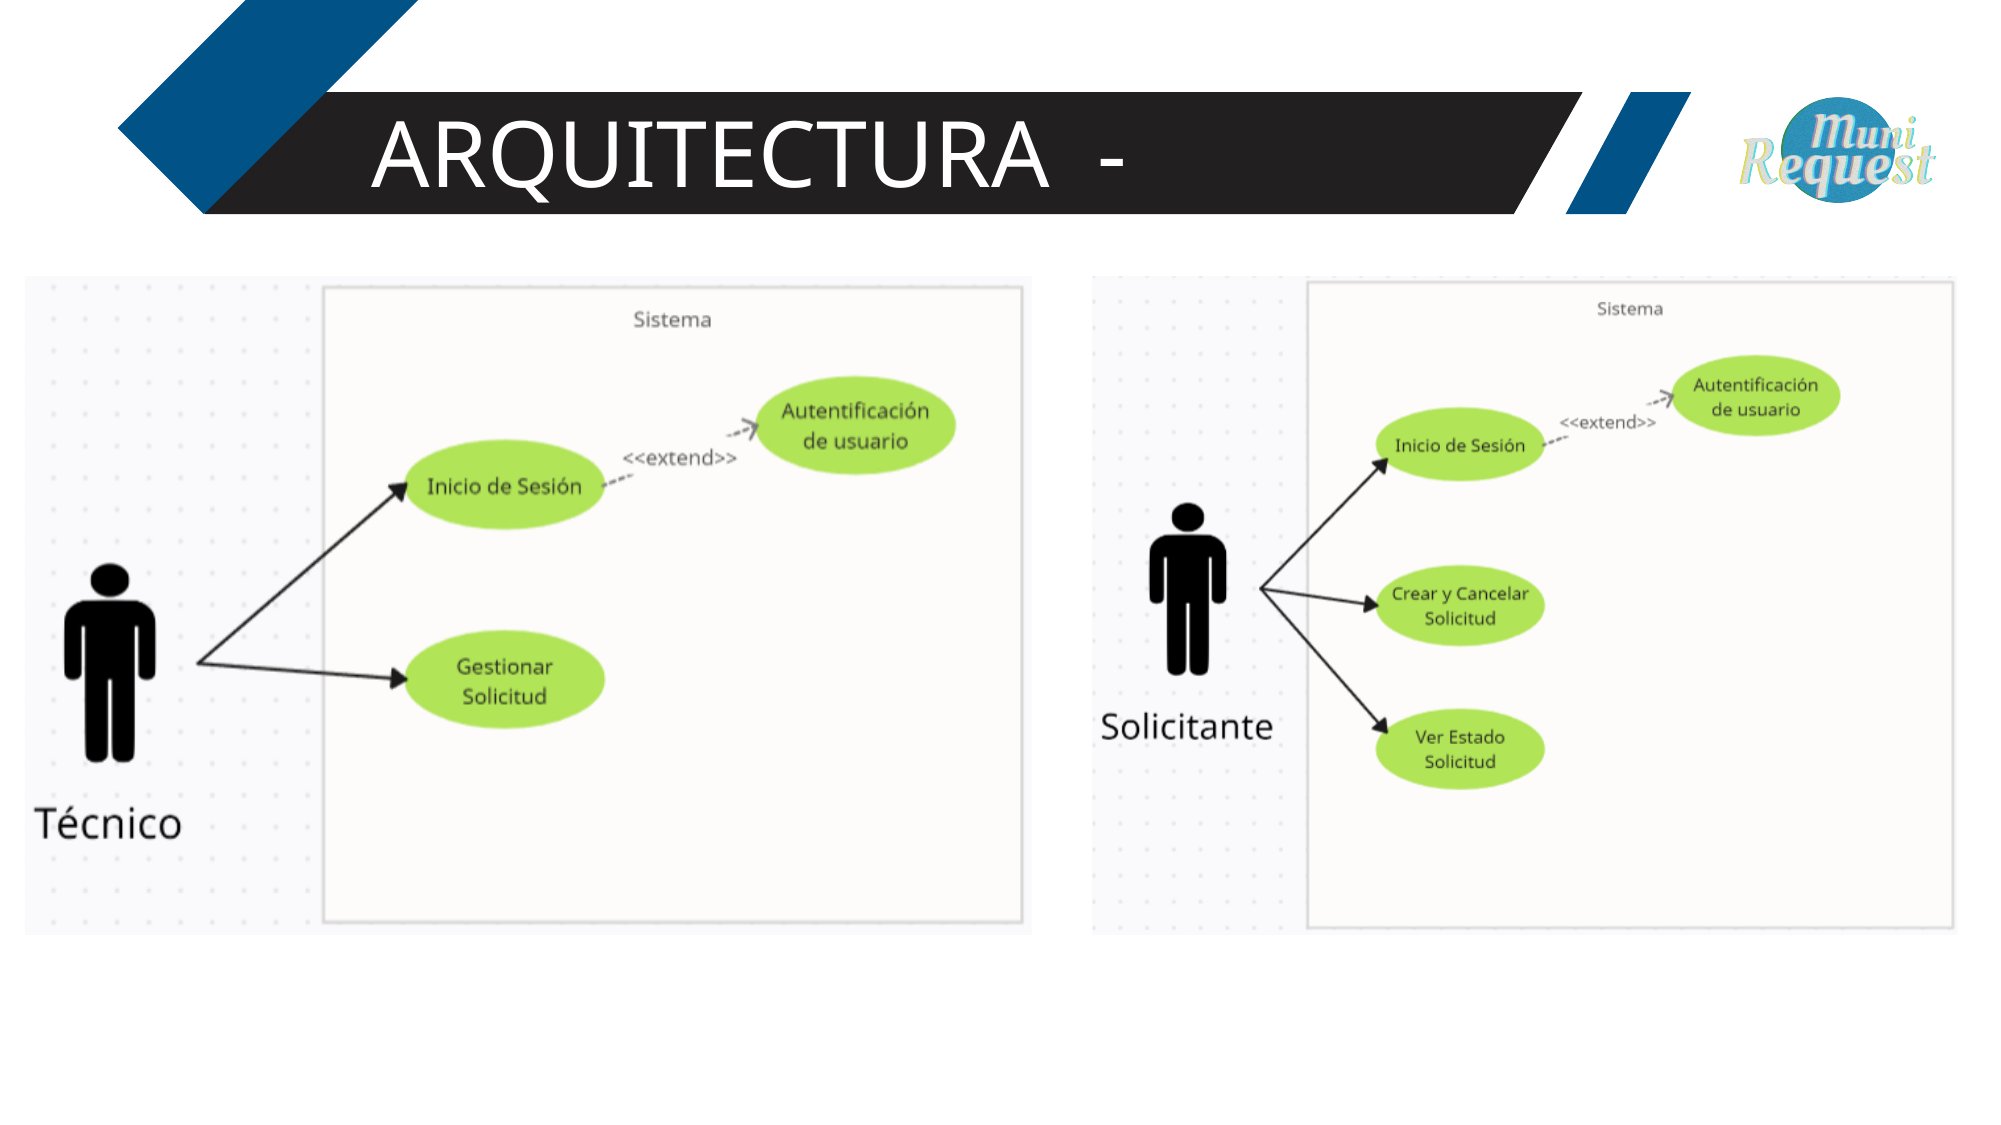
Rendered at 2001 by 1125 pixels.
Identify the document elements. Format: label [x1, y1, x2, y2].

text_box [117, 0, 419, 210]
text_box [204, 87, 1692, 215]
picture [1092, 275, 1958, 935]
picture [1739, 95, 1940, 207]
picture [24, 275, 1032, 935]
